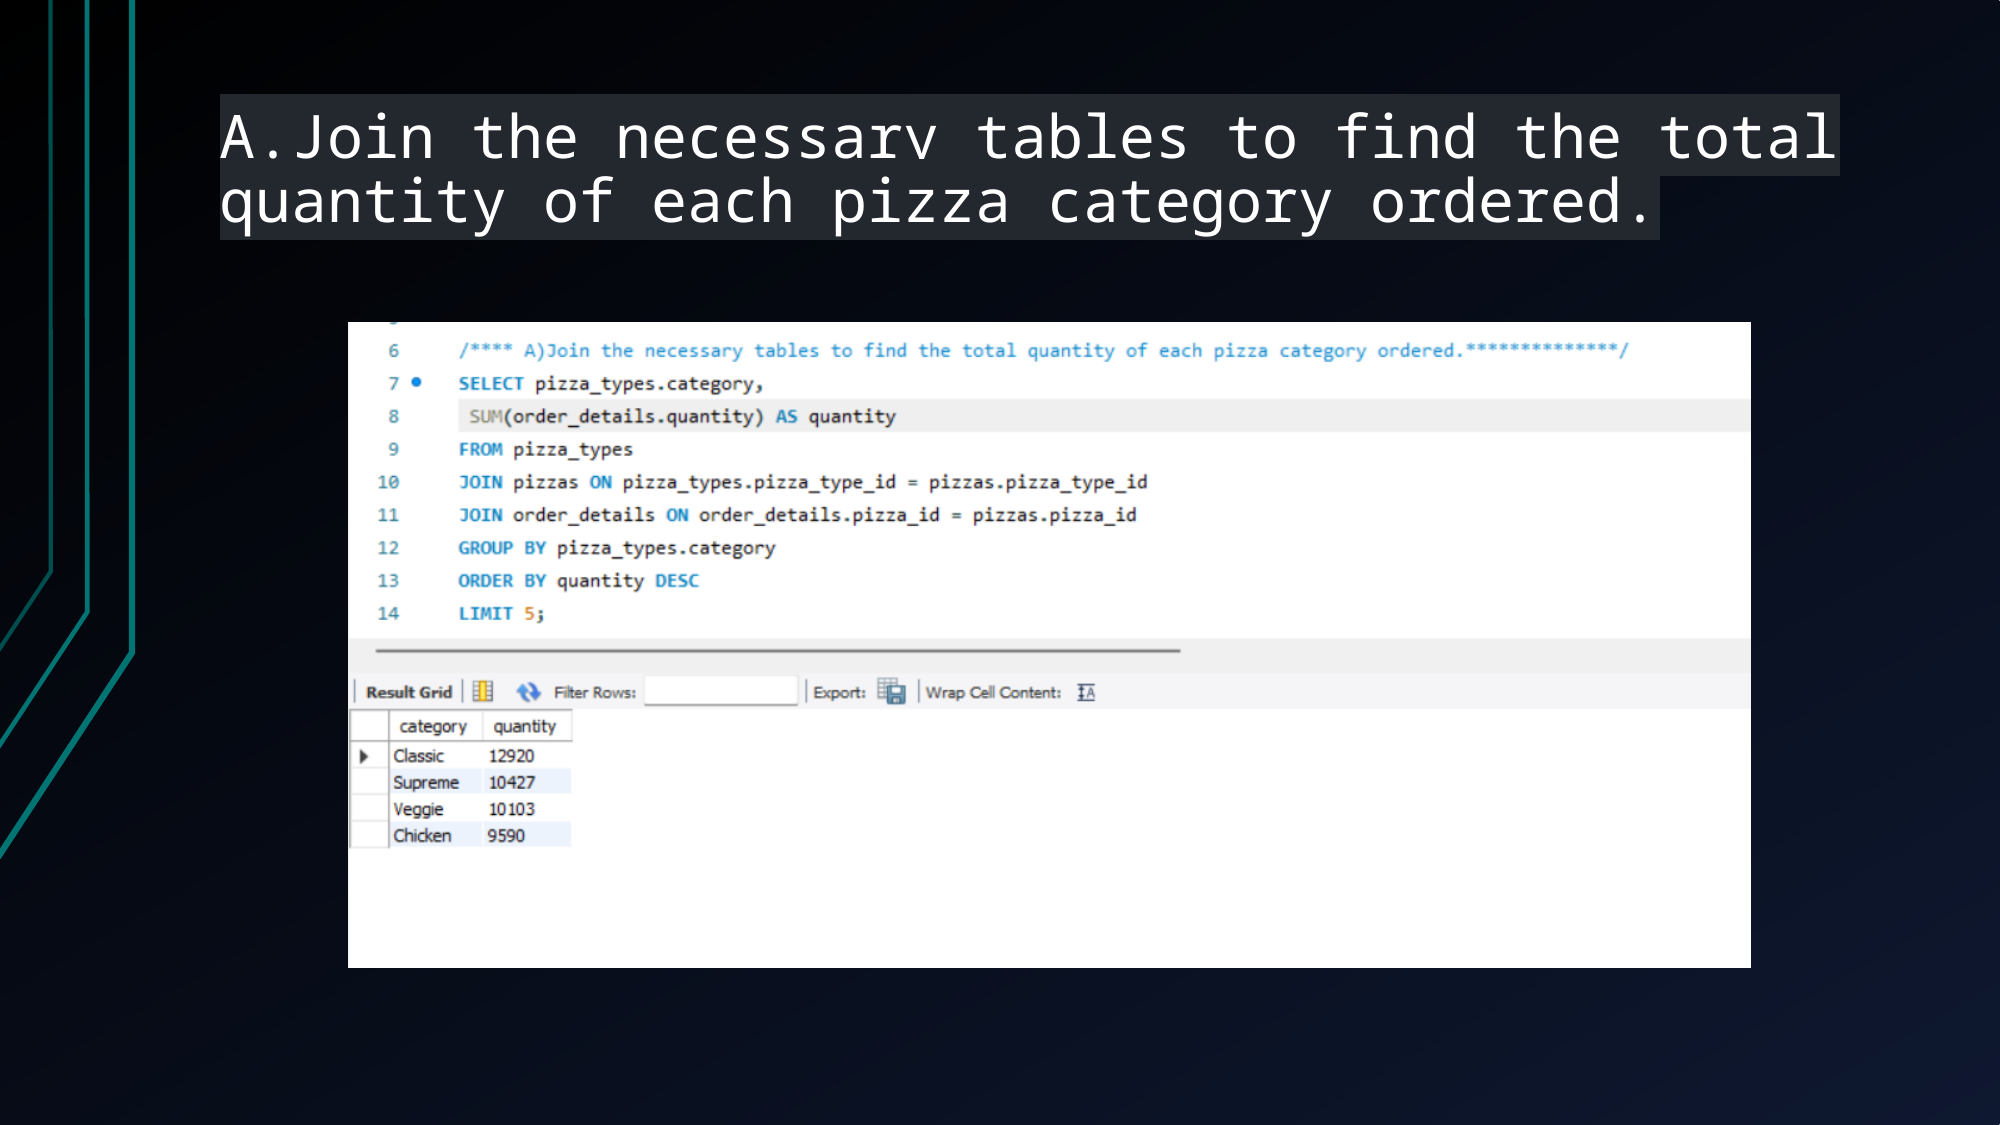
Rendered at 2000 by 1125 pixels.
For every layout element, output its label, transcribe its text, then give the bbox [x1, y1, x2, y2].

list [348, 322, 1752, 968]
title A.Join the necessary tables to find the total quantity of each pizza category ordered. [199, 45, 1900, 246]
